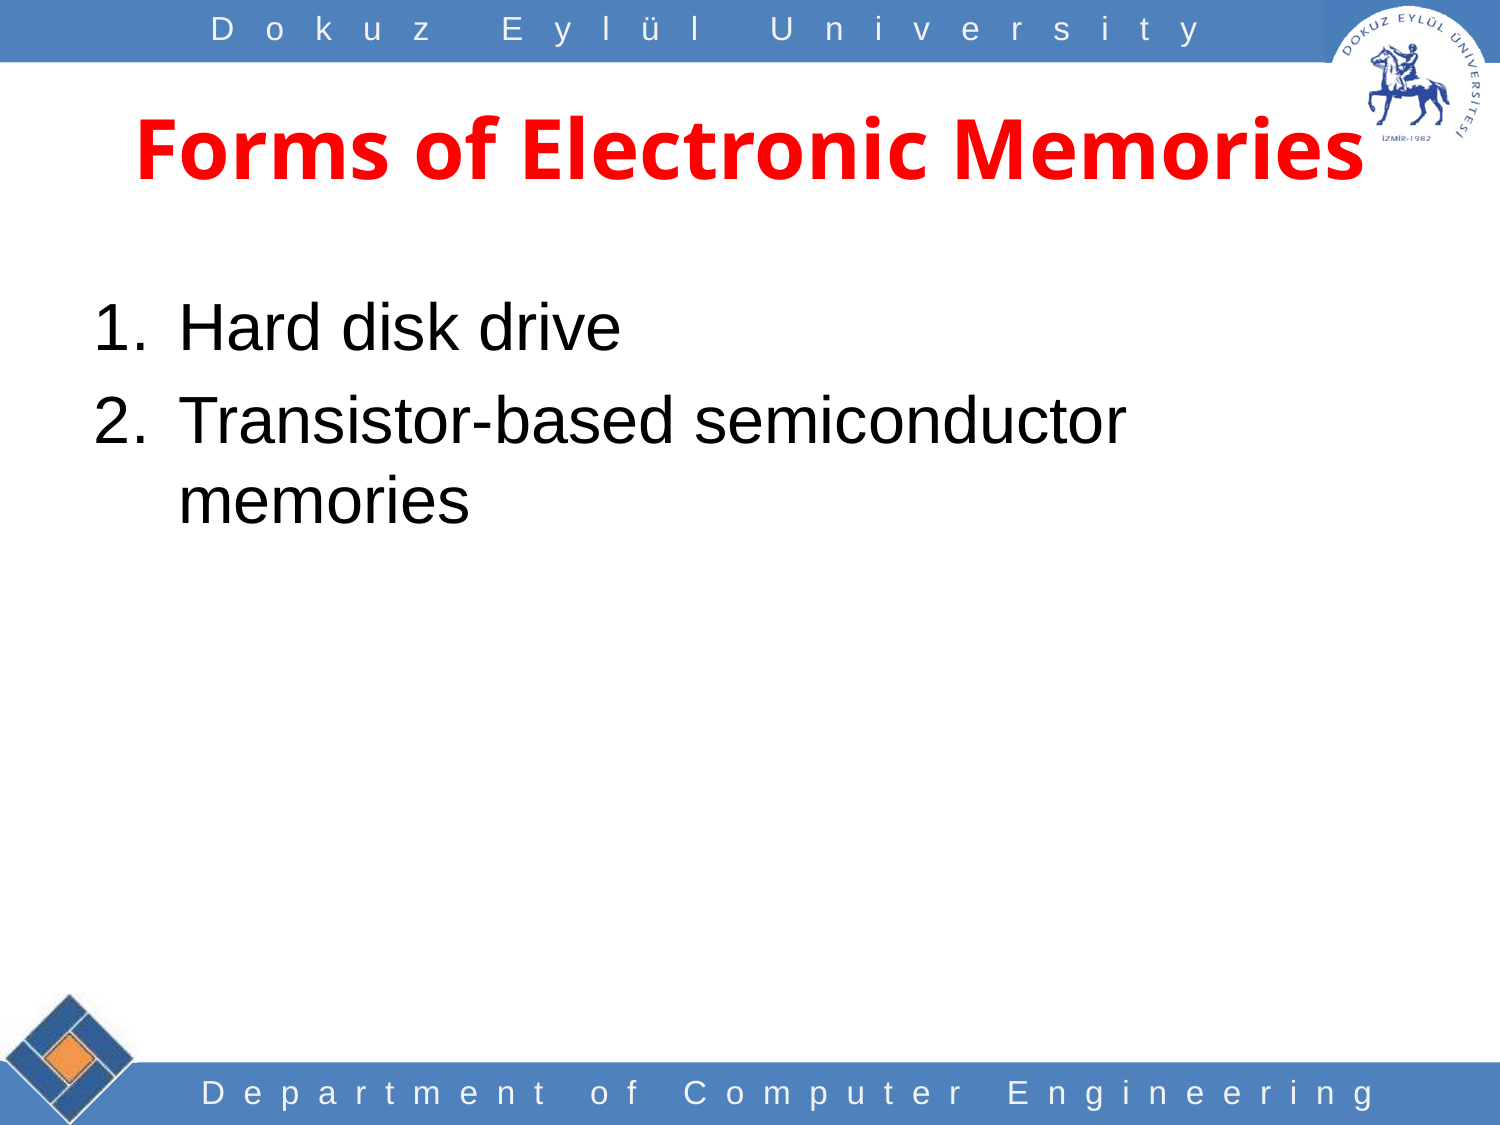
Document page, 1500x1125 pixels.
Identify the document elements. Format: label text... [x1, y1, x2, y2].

picture [0, 993, 138, 1124]
picture [1325, 0, 1500, 150]
list Hard disk drive Transistor-based semiconductor memories [78, 276, 1429, 825]
title Forms of Electronic Memories [75, 60, 1425, 233]
